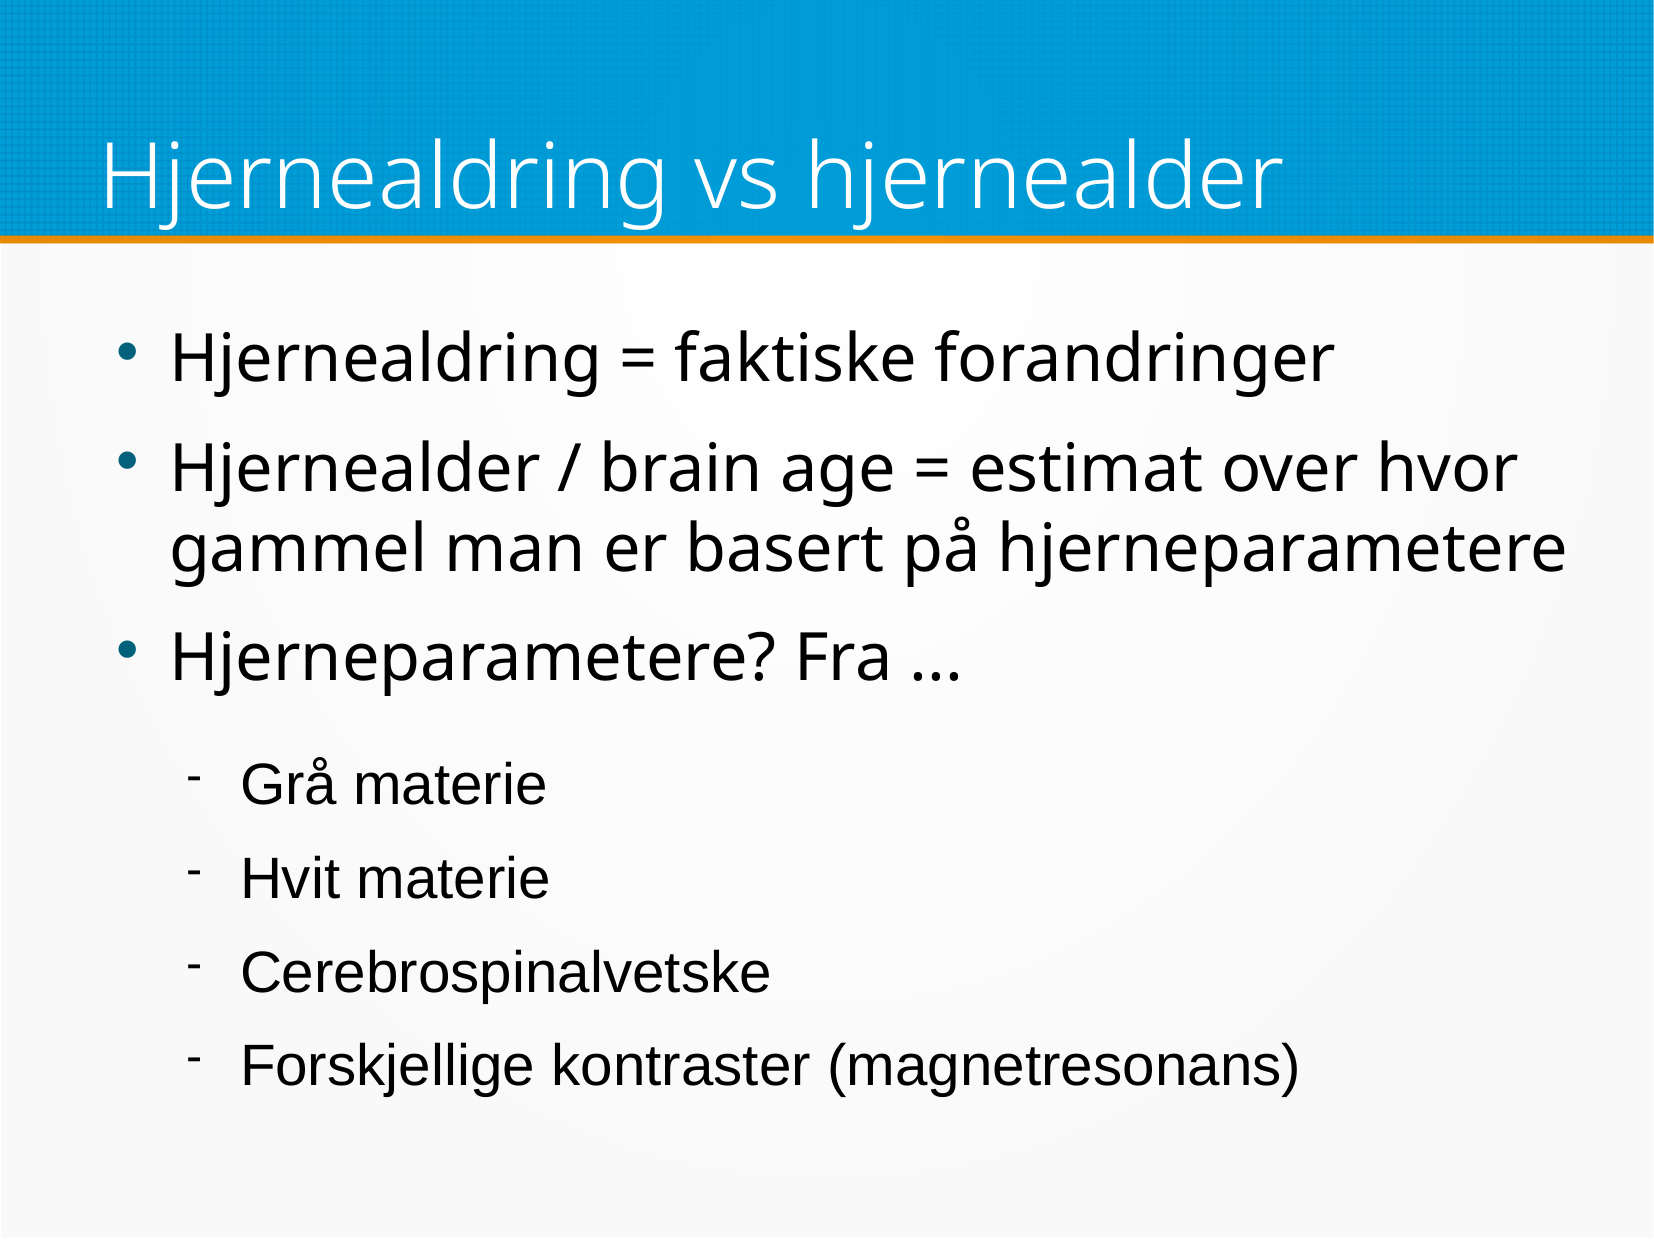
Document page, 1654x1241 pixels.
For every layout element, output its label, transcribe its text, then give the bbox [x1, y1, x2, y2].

list Hjernealdring = faktiske forandringer Hjernealder / brain age = estimat over hvor gammel man er basert på hjerneparametere Hjerneparametere? Fra ... Grå materie Hvit materie Cerebrospinalvetske Forskjellige kontraster (magnetresonans) [98, 315, 1595, 1178]
picture [0, 236, 1654, 1241]
title Hjernealdring vs hjernealder [98, 19, 1654, 227]
